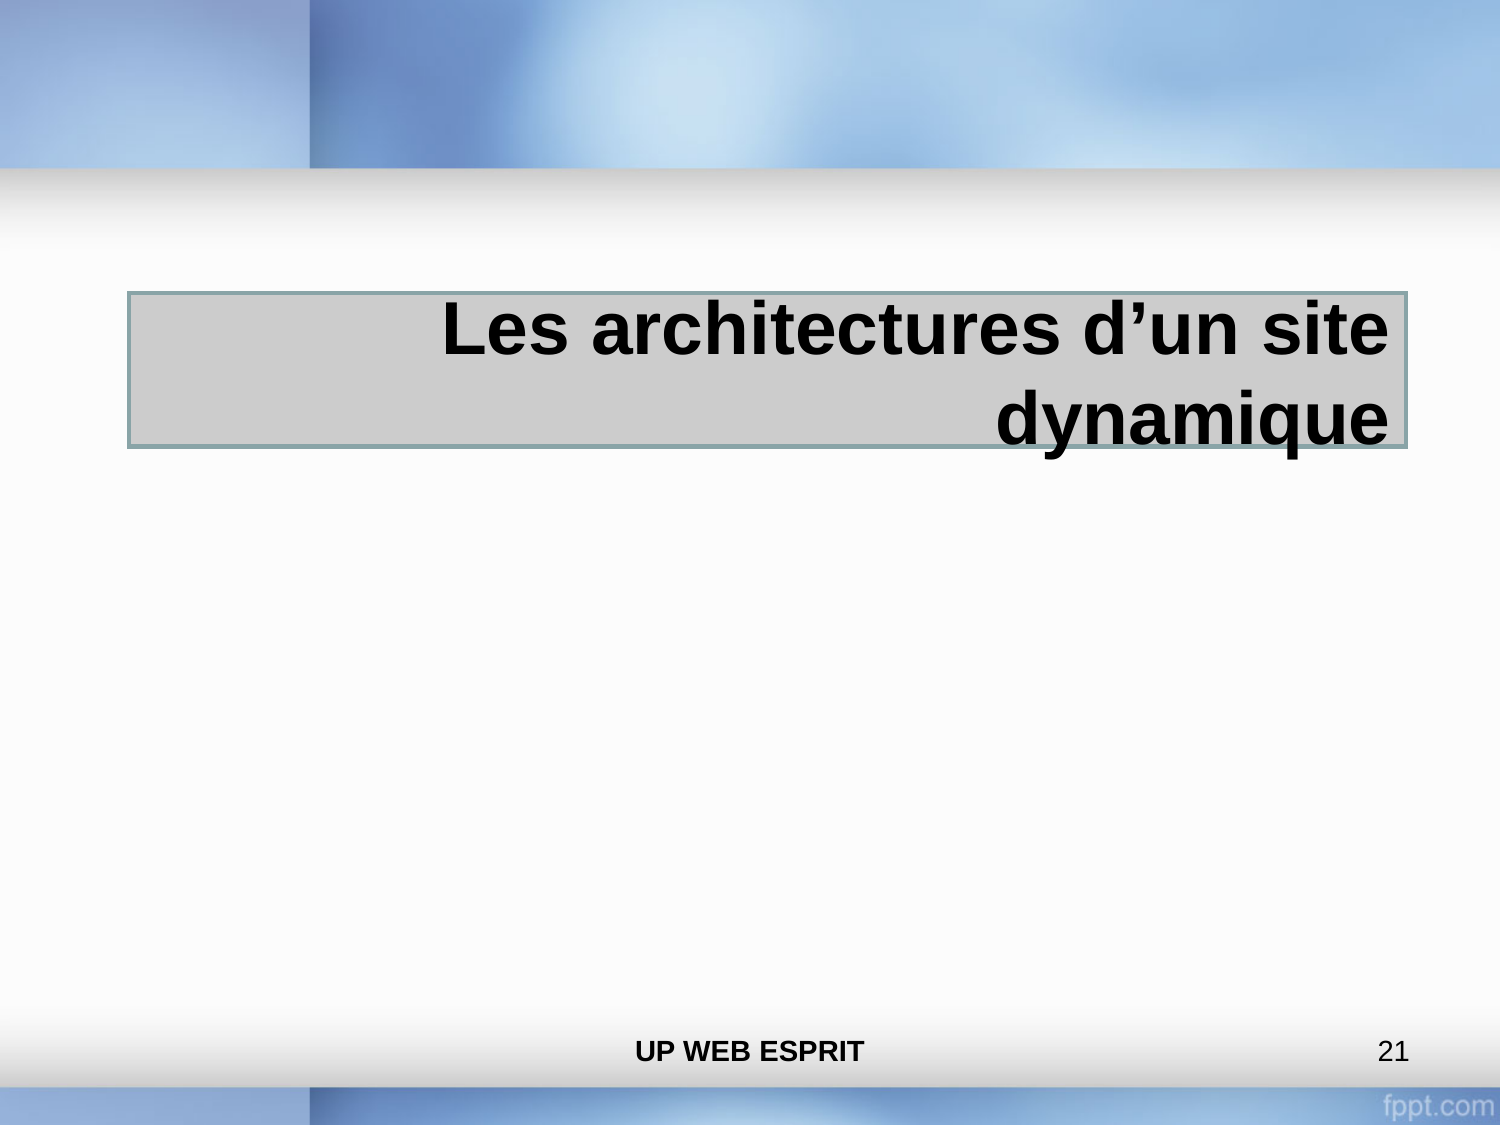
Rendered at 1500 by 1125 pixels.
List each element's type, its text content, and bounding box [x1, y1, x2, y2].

picture [0, 0, 1500, 1125]
text_box ‹#› [1074, 1024, 1425, 1103]
text_box UP WEB ESPRIT [512, 1024, 988, 1103]
text_box Les architectures d’un site dynamique [128, 292, 1407, 447]
